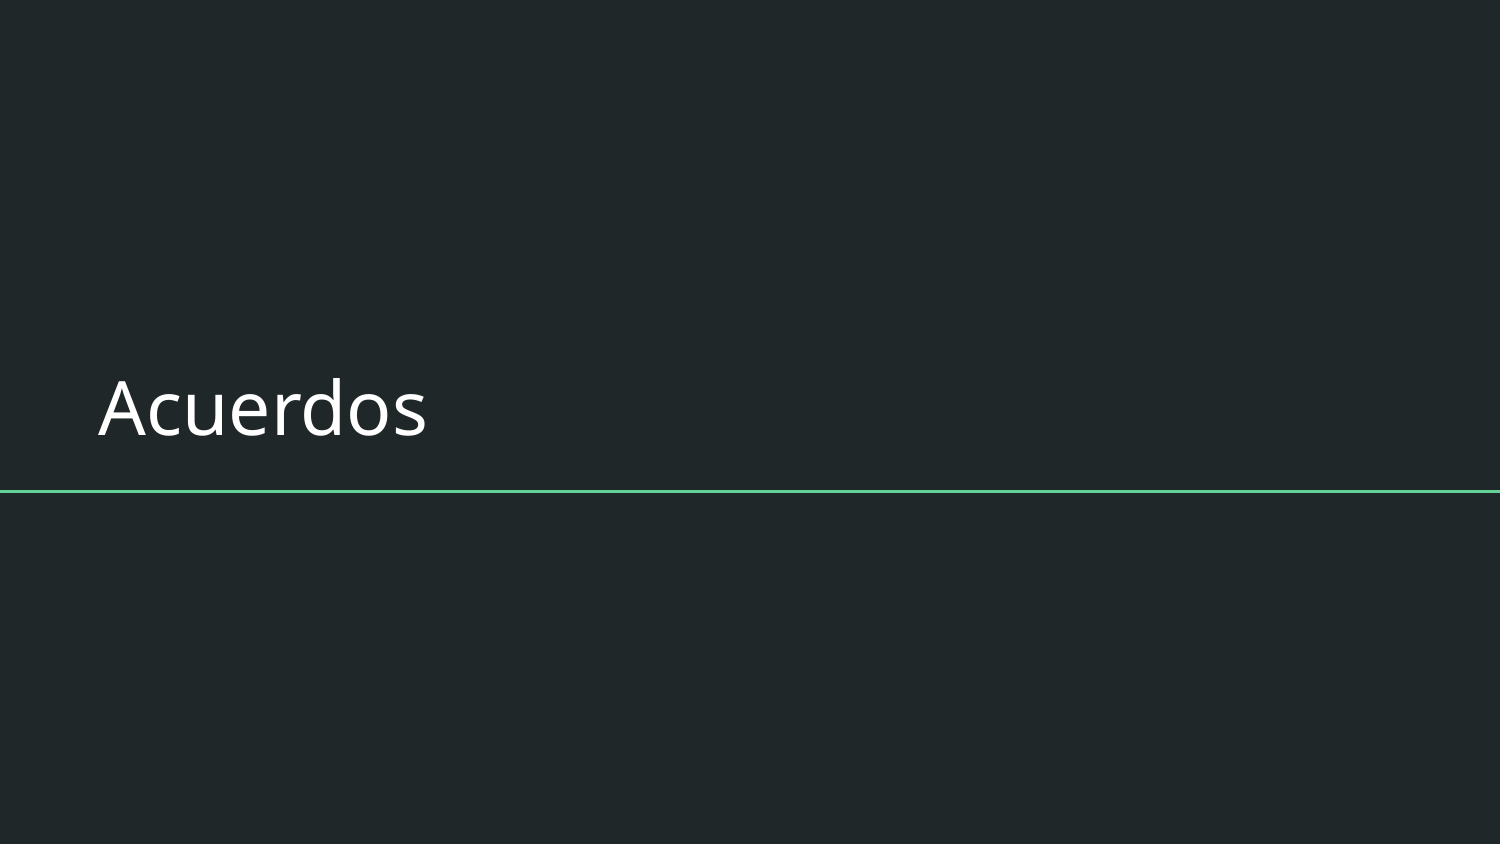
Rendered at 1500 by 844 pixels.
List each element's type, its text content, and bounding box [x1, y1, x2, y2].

title Acuerdos [83, 337, 1417, 466]
